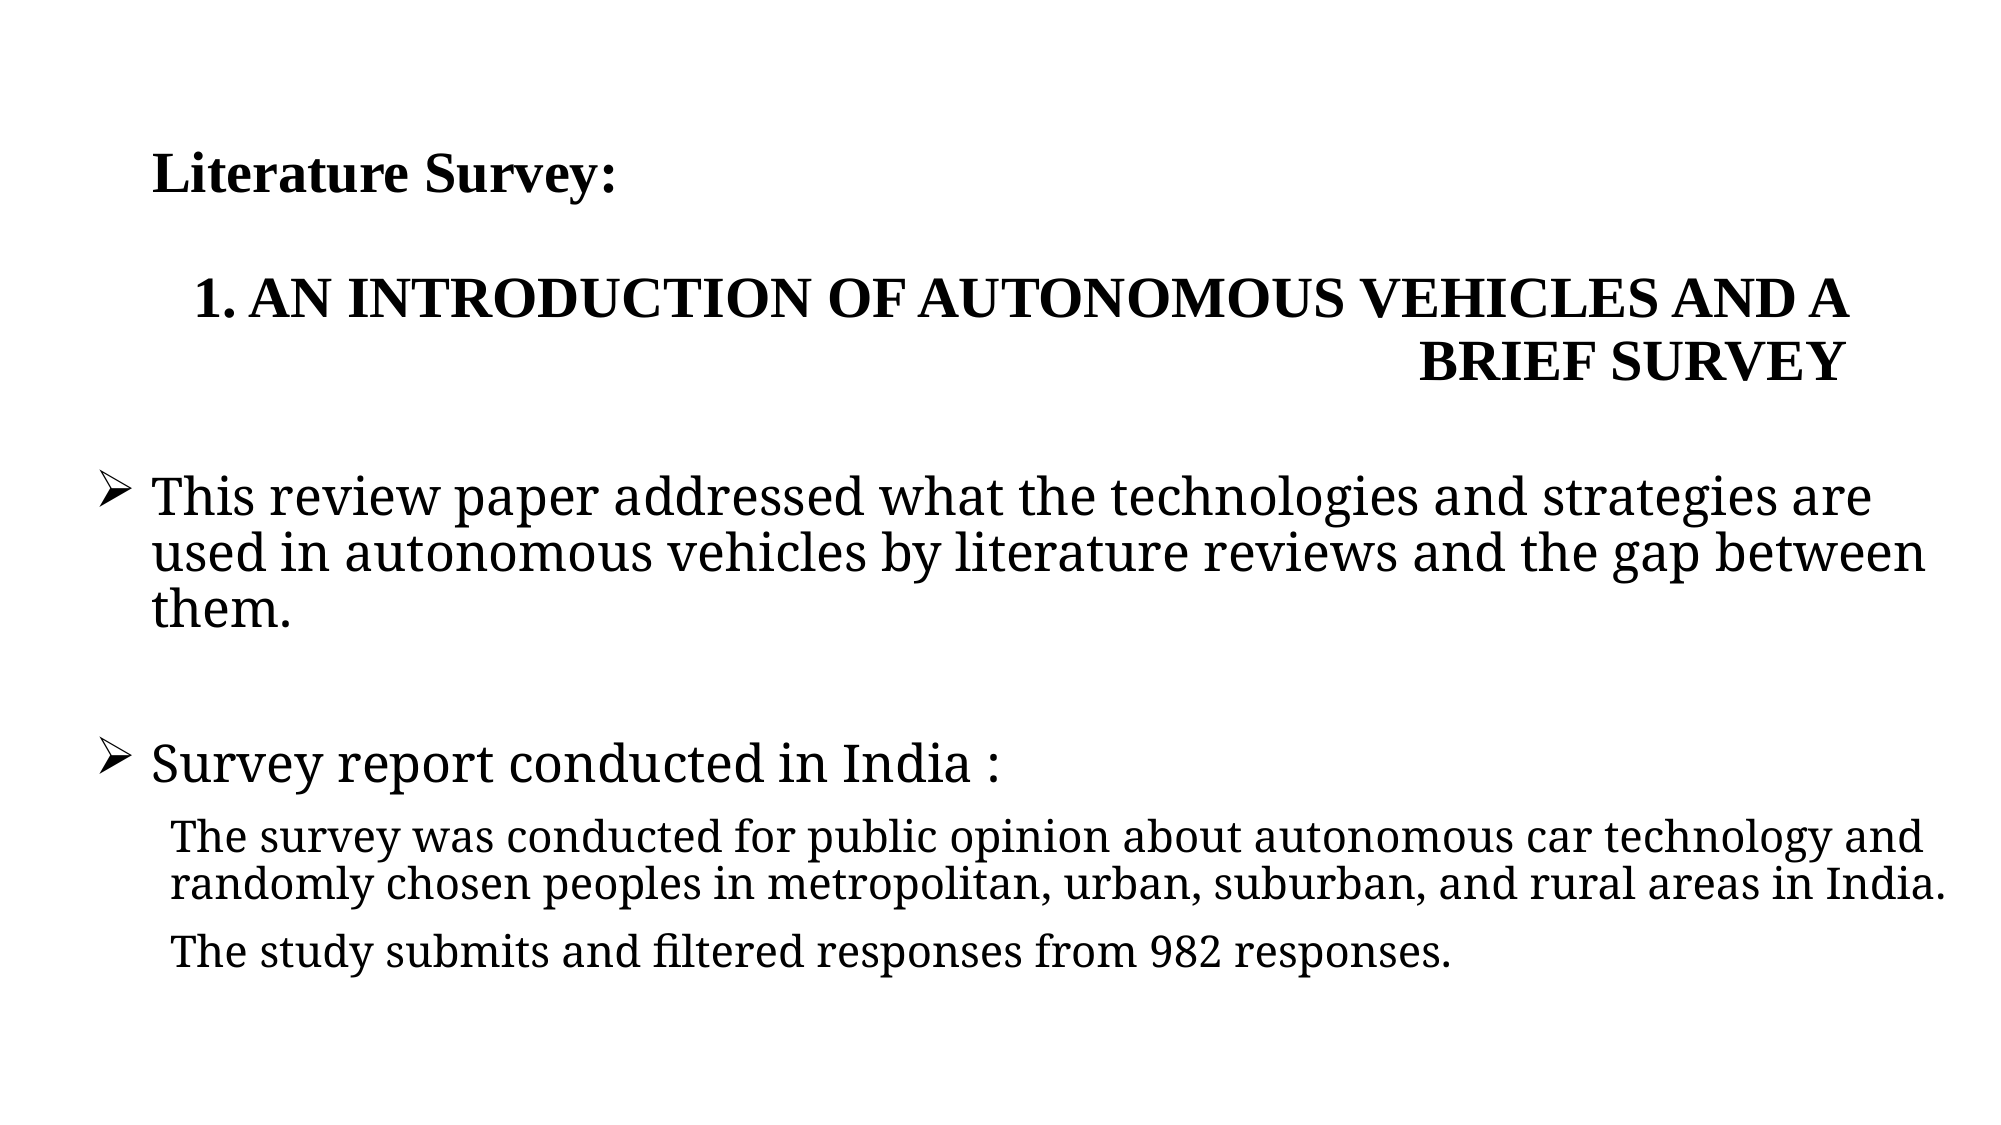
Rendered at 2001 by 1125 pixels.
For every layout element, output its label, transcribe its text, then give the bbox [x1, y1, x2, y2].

list This review paper addressed what the technologies and strategies are used in autonomous vehicles by literature reviews and the gap between them. Survey report conducted in India : The survey was conducted for public opinion about autonomous car technology and randomly chosen peoples in metropolitan, urban, suburban, and rural areas in India. The study submits and filtered responses from 982 responses. [80, 463, 1976, 963]
text_box Literature Survey: [137, 126, 700, 282]
title 1. AN INTRODUCTION OF AUTONOMOUS VEHICLES AND A BRIEF SURVEY [137, 205, 1863, 393]
